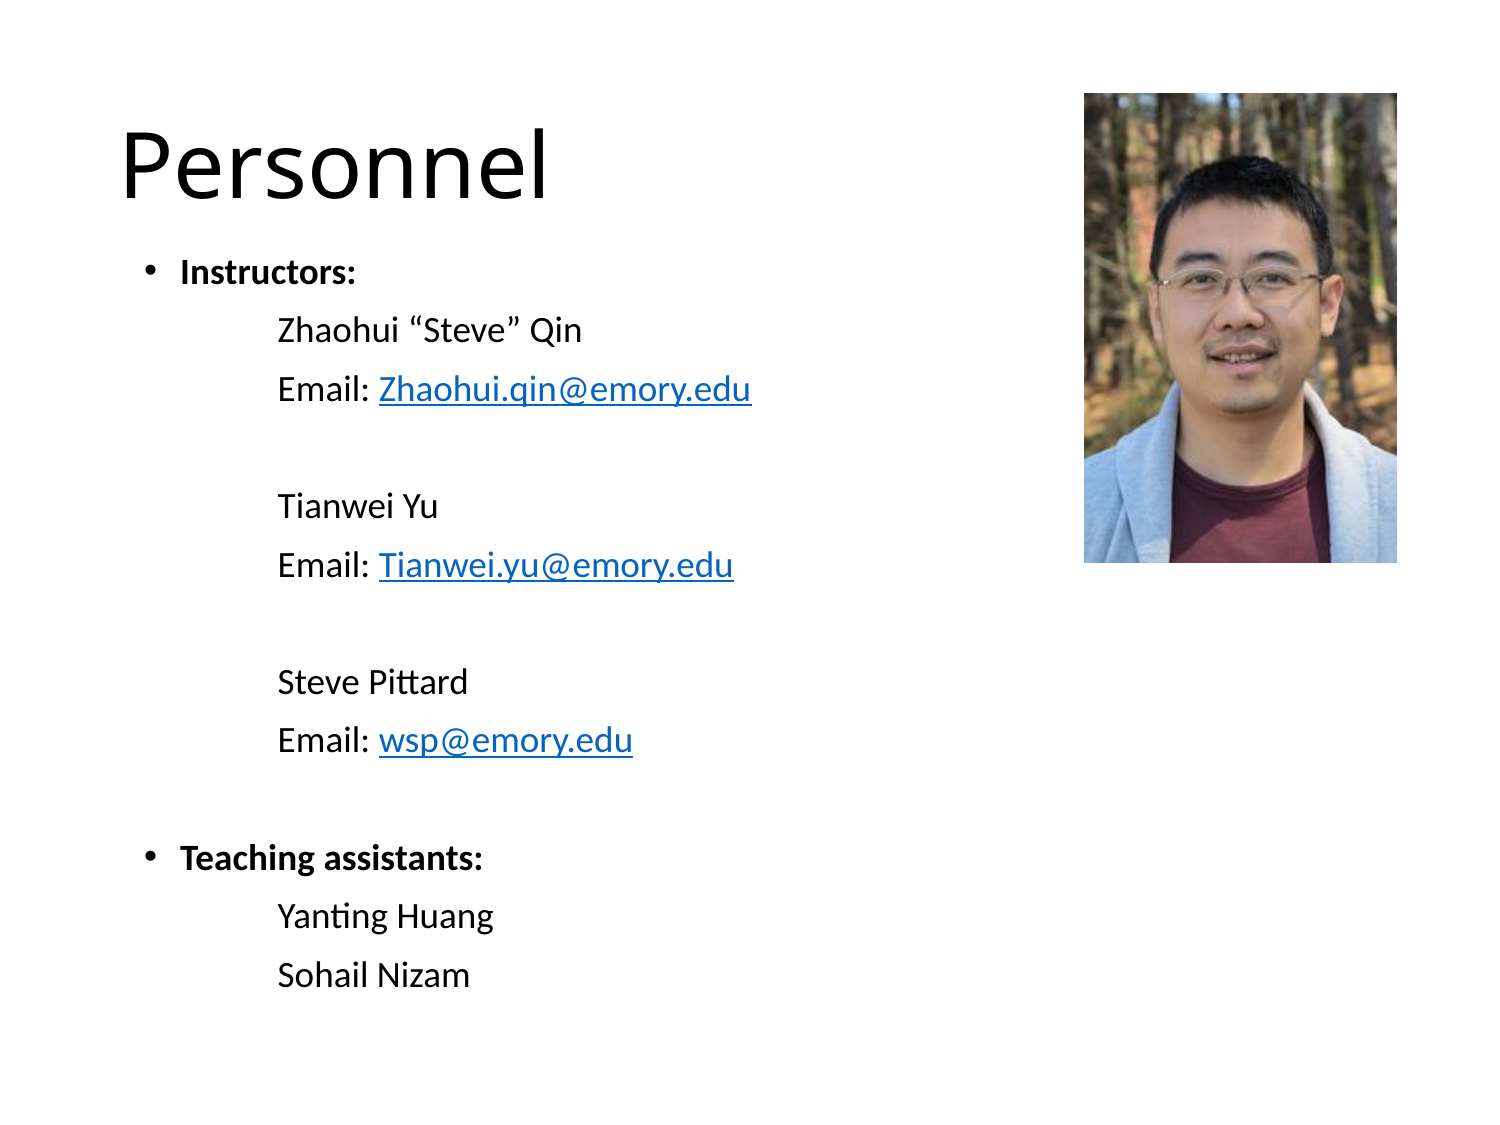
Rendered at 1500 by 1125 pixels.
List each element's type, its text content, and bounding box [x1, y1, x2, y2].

title Personnel [103, 59, 1397, 278]
list Instructors: Zhaohui “Steve” Qin Email: Zhaohui.qin@emory.edu Tianwei Yu Email: Tianwei.yu@emory.edu Steve Pittard Email: wsp@emory.edu Teaching assistants: Yanting Huang Sohail Nizam [129, 244, 1423, 1011]
picture [1084, 93, 1397, 563]
